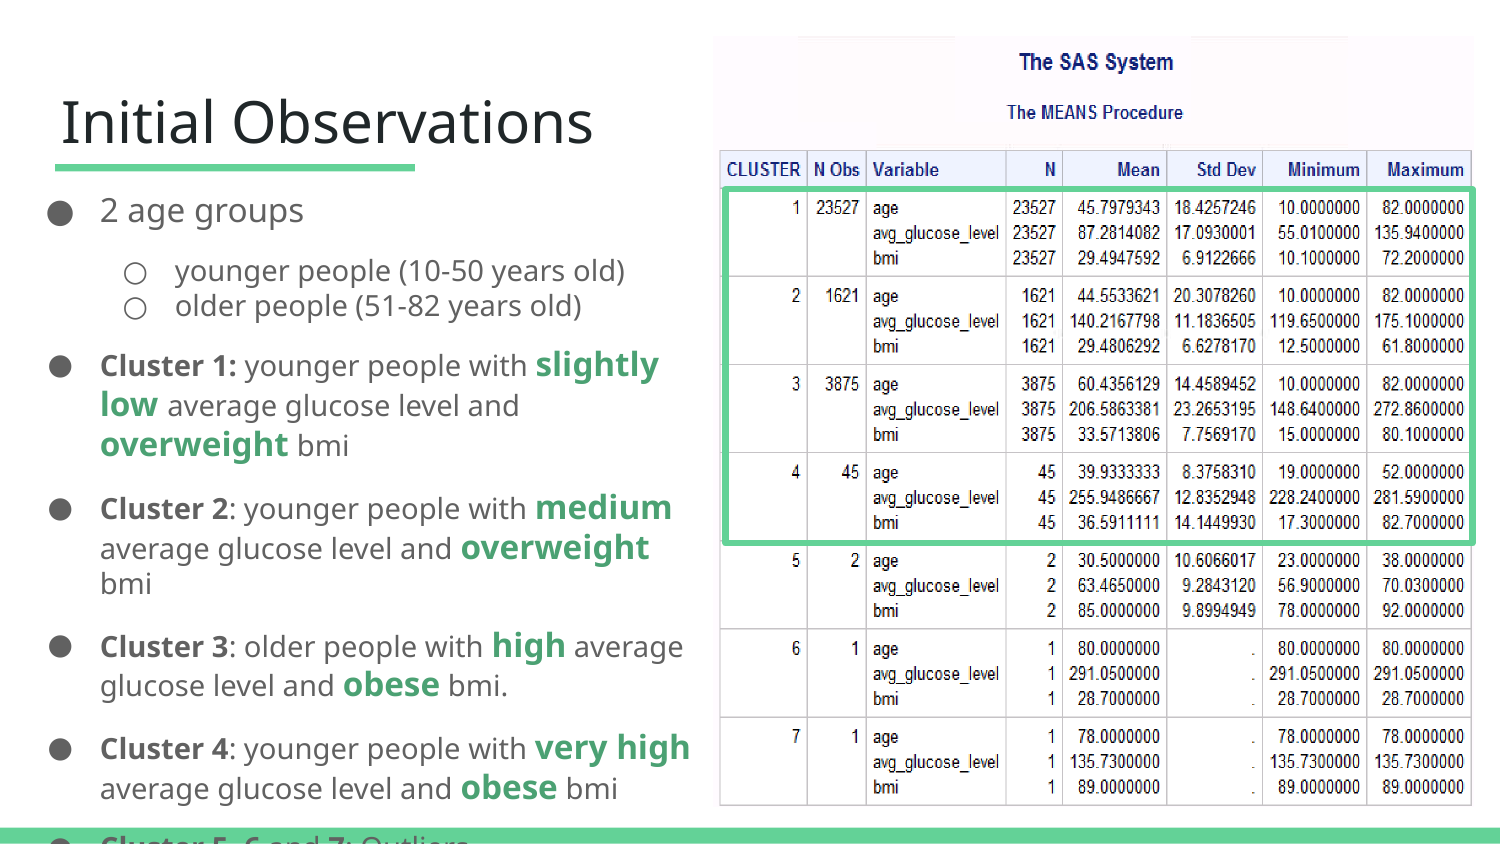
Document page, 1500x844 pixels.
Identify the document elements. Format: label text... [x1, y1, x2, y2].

text_box [55, 164, 415, 172]
list 2 age groups younger people (10-50 years old) older people (51-82 years old) Cluster 1: younger people with slightly low average glucose level and overweight bmi Cluster 2: younger people with medium average glucose level and overweight bmi Cluster 3: older people with high average glucose level and obese bmi. Cluster 4: younger people with very high average glucose level and obese bmi Cluster 5, 6 and 7: Outliers [9, 174, 714, 844]
title Initial Observations [46, 70, 623, 165]
picture [713, 36, 1474, 808]
